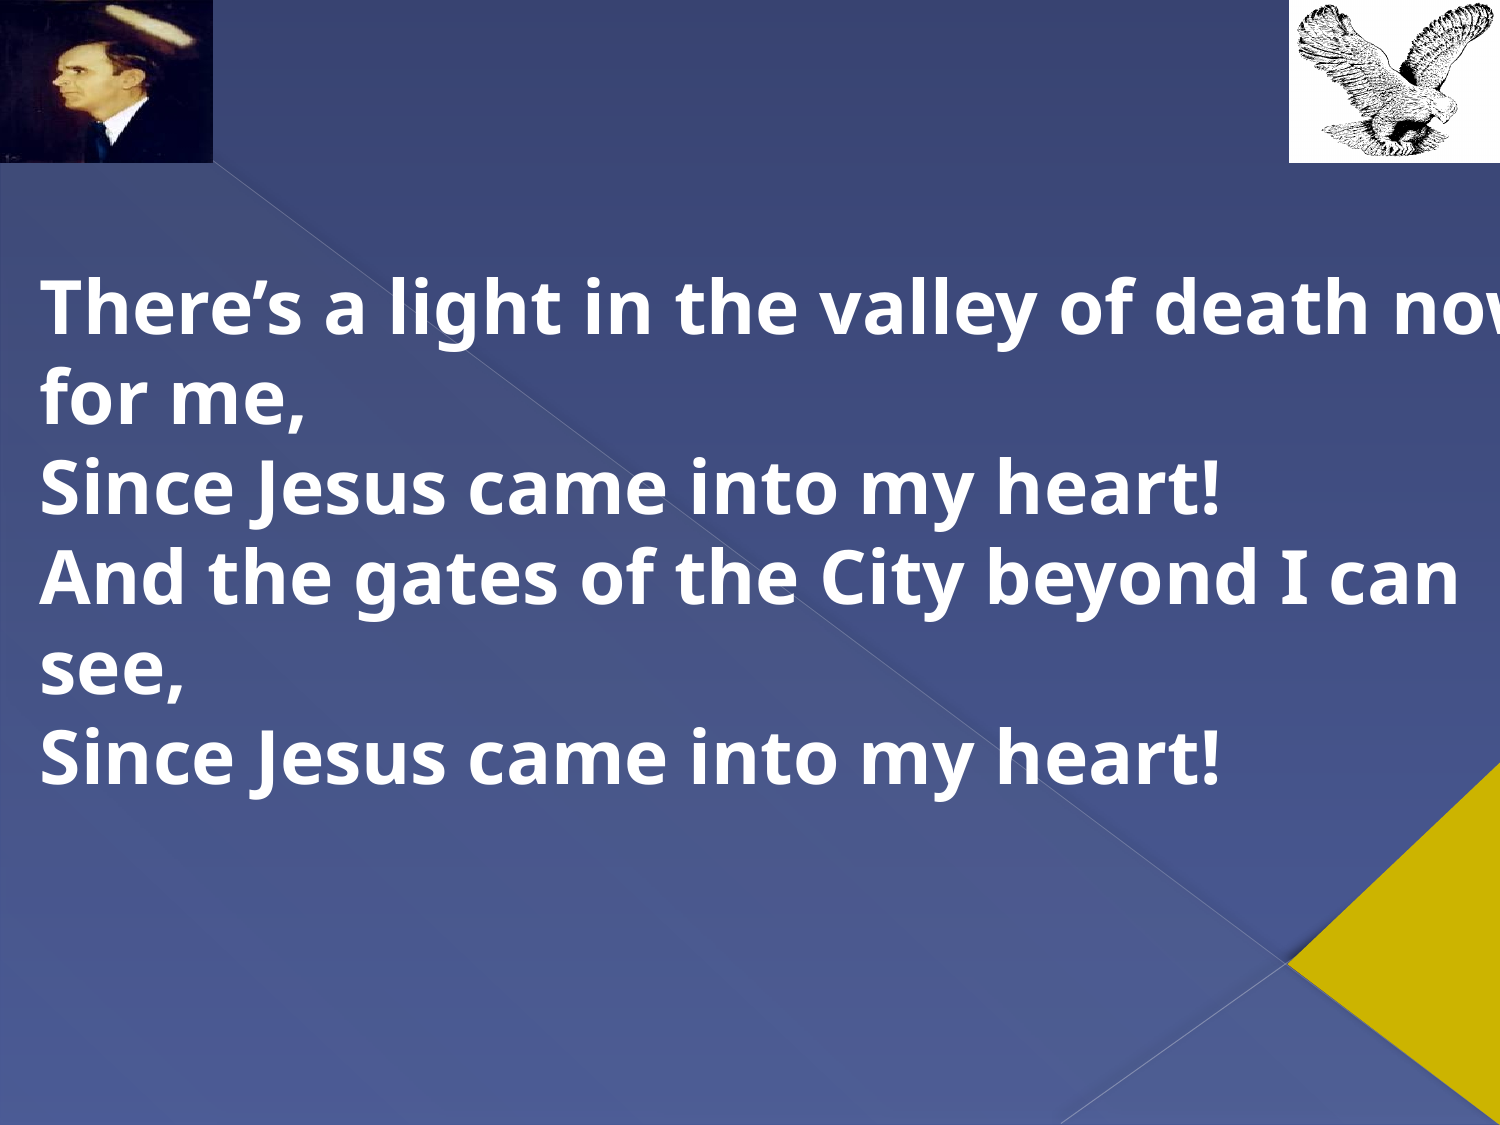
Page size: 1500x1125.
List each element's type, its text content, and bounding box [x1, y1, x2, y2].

picture [0, 0, 213, 163]
text_box There’s a light in the valley of death now for me, Since Jesus came into my heart! And the gates of the City beyond I can see, Since Jesus came into my heart! [24, 162, 1500, 808]
picture [1288, 0, 1500, 163]
text_box [1285, 808, 1500, 1125]
